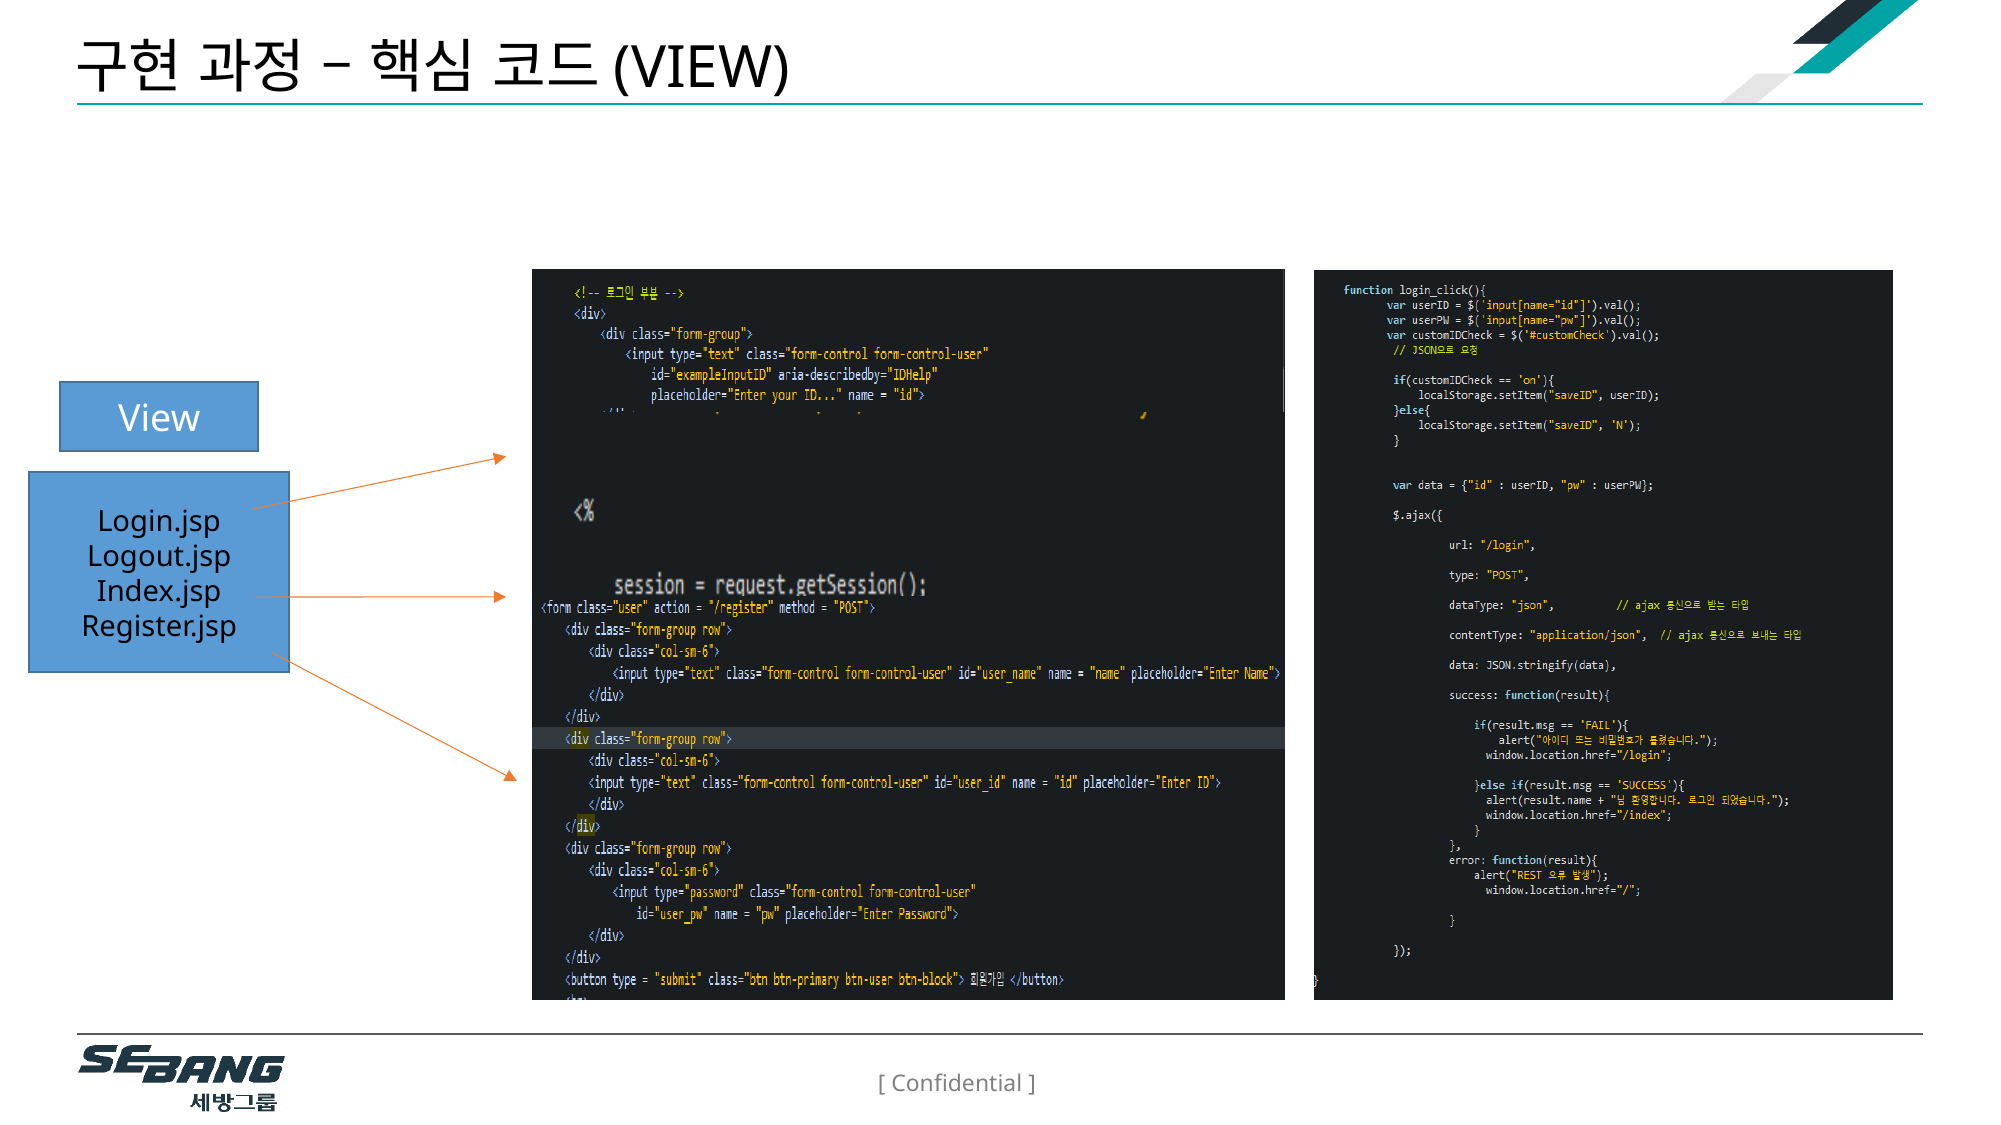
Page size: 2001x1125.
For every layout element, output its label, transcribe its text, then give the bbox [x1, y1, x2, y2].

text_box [252, 456, 507, 510]
text_box View [59, 381, 259, 452]
title 구현 과정 – 핵심 코드(VIEW) [60, 0, 1786, 178]
text_box Login.jsp Logout.jsp Index.jsp Register.jsp [28, 471, 290, 673]
picture [78, 1045, 285, 1112]
picture [1786, 0, 1919, 103]
picture [1314, 269, 1893, 1000]
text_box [272, 652, 518, 782]
picture [532, 269, 1285, 1000]
